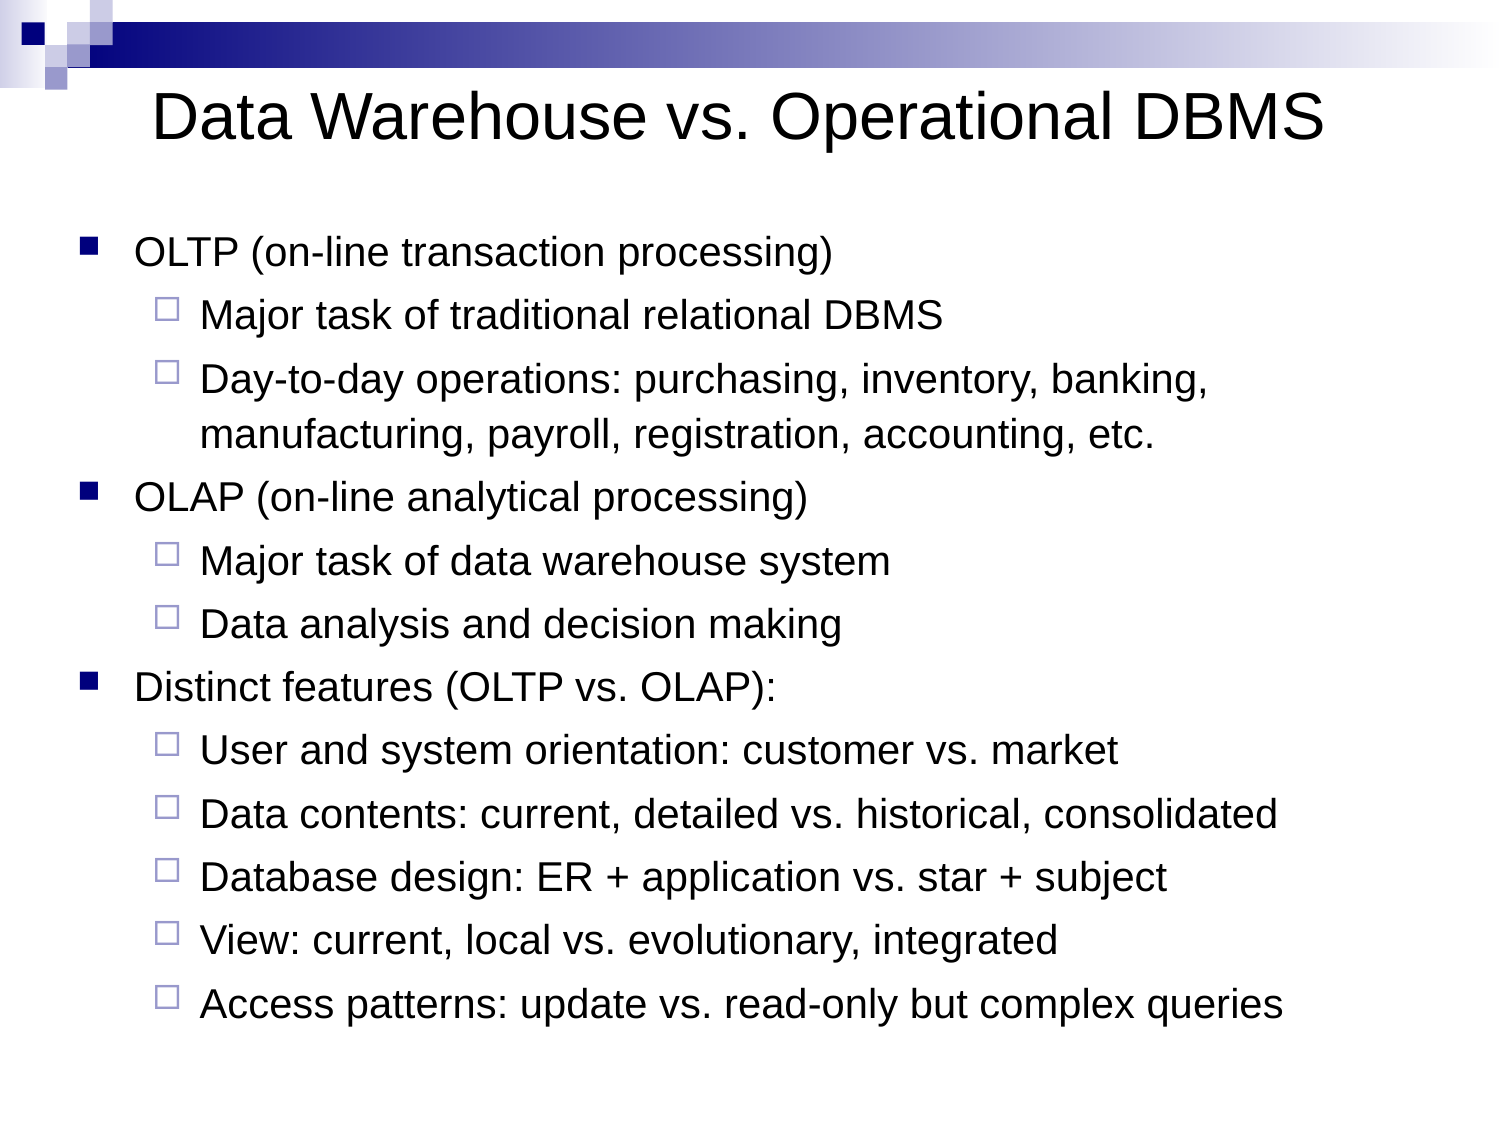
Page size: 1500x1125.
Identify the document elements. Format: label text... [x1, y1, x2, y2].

title Data Warehouse vs. Operational DBMS [99, 62, 1379, 163]
list OLTP (on-line transaction processing) Major task of traditional relational DBMS Day-to-day operations: purchasing, inventory, banking, manufacturing, payroll, registration, accounting, etc. OLAP (on-line analytical processing) Major task of data warehouse system Data analysis and decision making Distinct features (OLTP vs. OLAP): User and system orientation: customer vs. market Data contents: current, detailed vs. historical, consolidated Database design: ER + application vs. star + subject View: current, local vs. evolutionary, integrated Access patterns: update vs. read-only but complex queries [62, 212, 1463, 1075]
